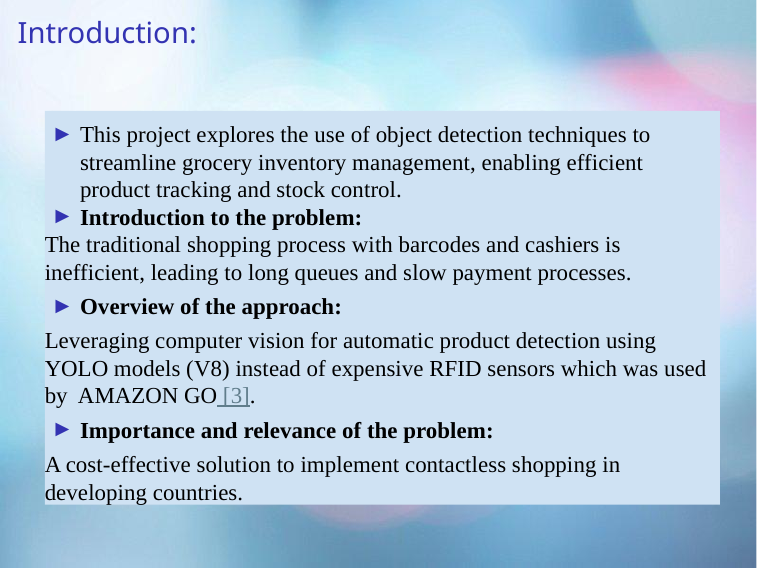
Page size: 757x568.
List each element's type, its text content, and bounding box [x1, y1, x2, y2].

text_box This project explores the use of object detection techniques to streamline grocery inventory management, enabling efficient product tracking and stock control. Introduction to the problem: The traditional shopping process with barcodes and cashiers is inefficient, leading to long queues and slow payment processes. Overview of the approach: Leveraging computer vision for automatic product detection using YOLO models (V8) instead of expensive RFID sensors which was used by AMAZON GO [3]. Importance and relevance of the problem: A cost-effective solution to implement contactless shopping in developing countries. [44, 110, 720, 505]
picture [0, 0, 757, 568]
title Introduction: [15, 11, 276, 110]
